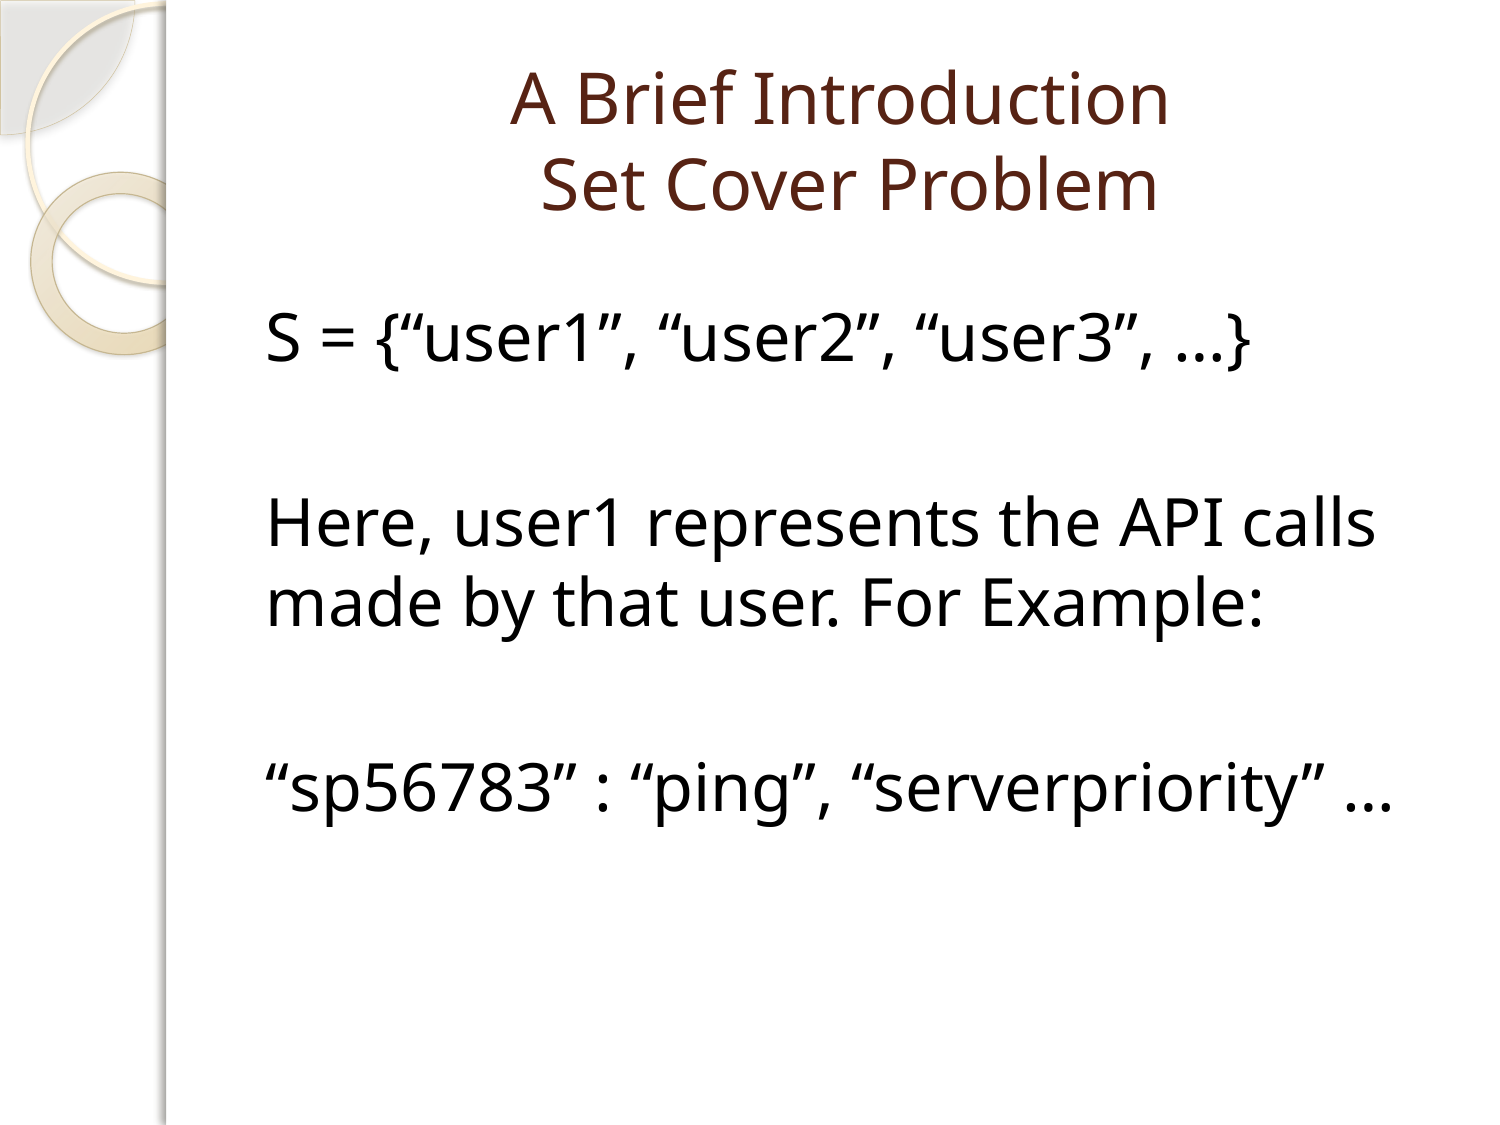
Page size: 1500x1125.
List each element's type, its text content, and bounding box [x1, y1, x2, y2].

list S = {“user1”, “user2”, “user3”, …} Here, user1 represents the API calls made by that user. For Example: “sp56783” : “ping”, “serverpriority” … [237, 287, 1468, 1075]
title A Brief Introduction Set Cover Problem [235, 45, 1466, 233]
